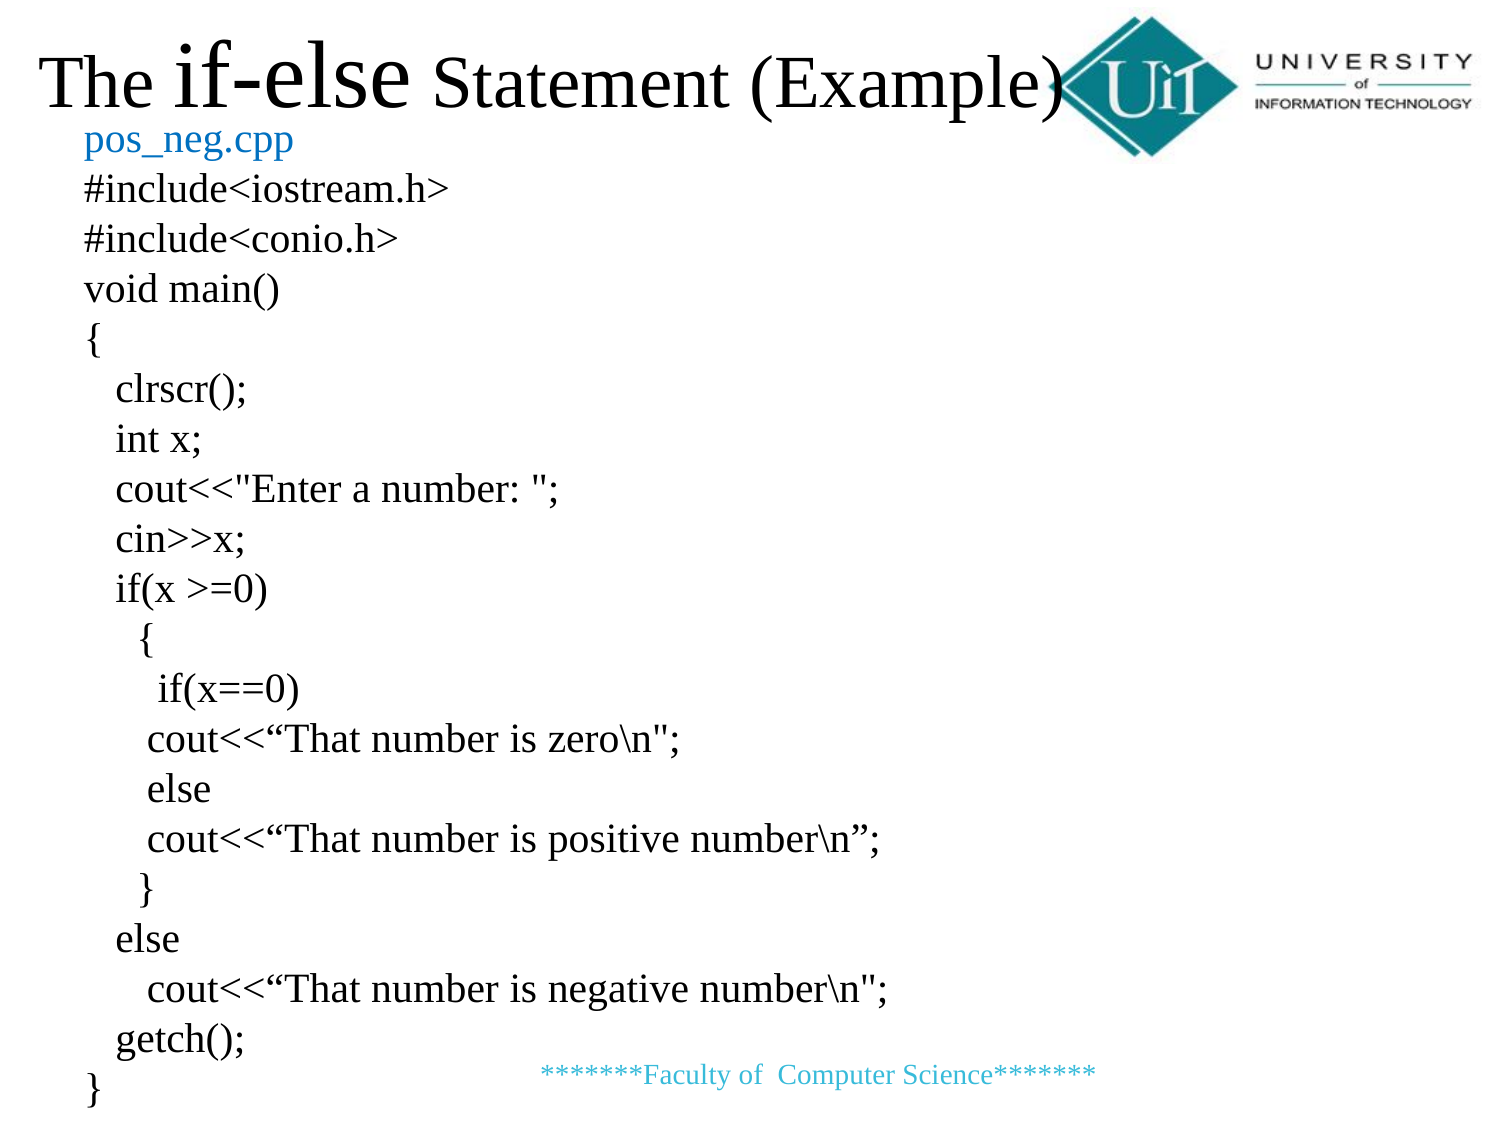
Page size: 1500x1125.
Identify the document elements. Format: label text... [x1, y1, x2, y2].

text_box The if-else Statement (Example) [23, 0, 1443, 138]
text_box pos_neg.cpp #include<iostream.h> #include<conio.h> void main() { clrscr(); int x; cout<<"Enter a number: "; cin>>x; if(x >=0) { if(x==0) cout<<“That number is zero\n"; else cout<<“That number is positive number\n”; } else cout<<“That number is negative number\n"; getch(); } [69, 103, 1385, 1119]
picture [1385, 7, 1498, 164]
